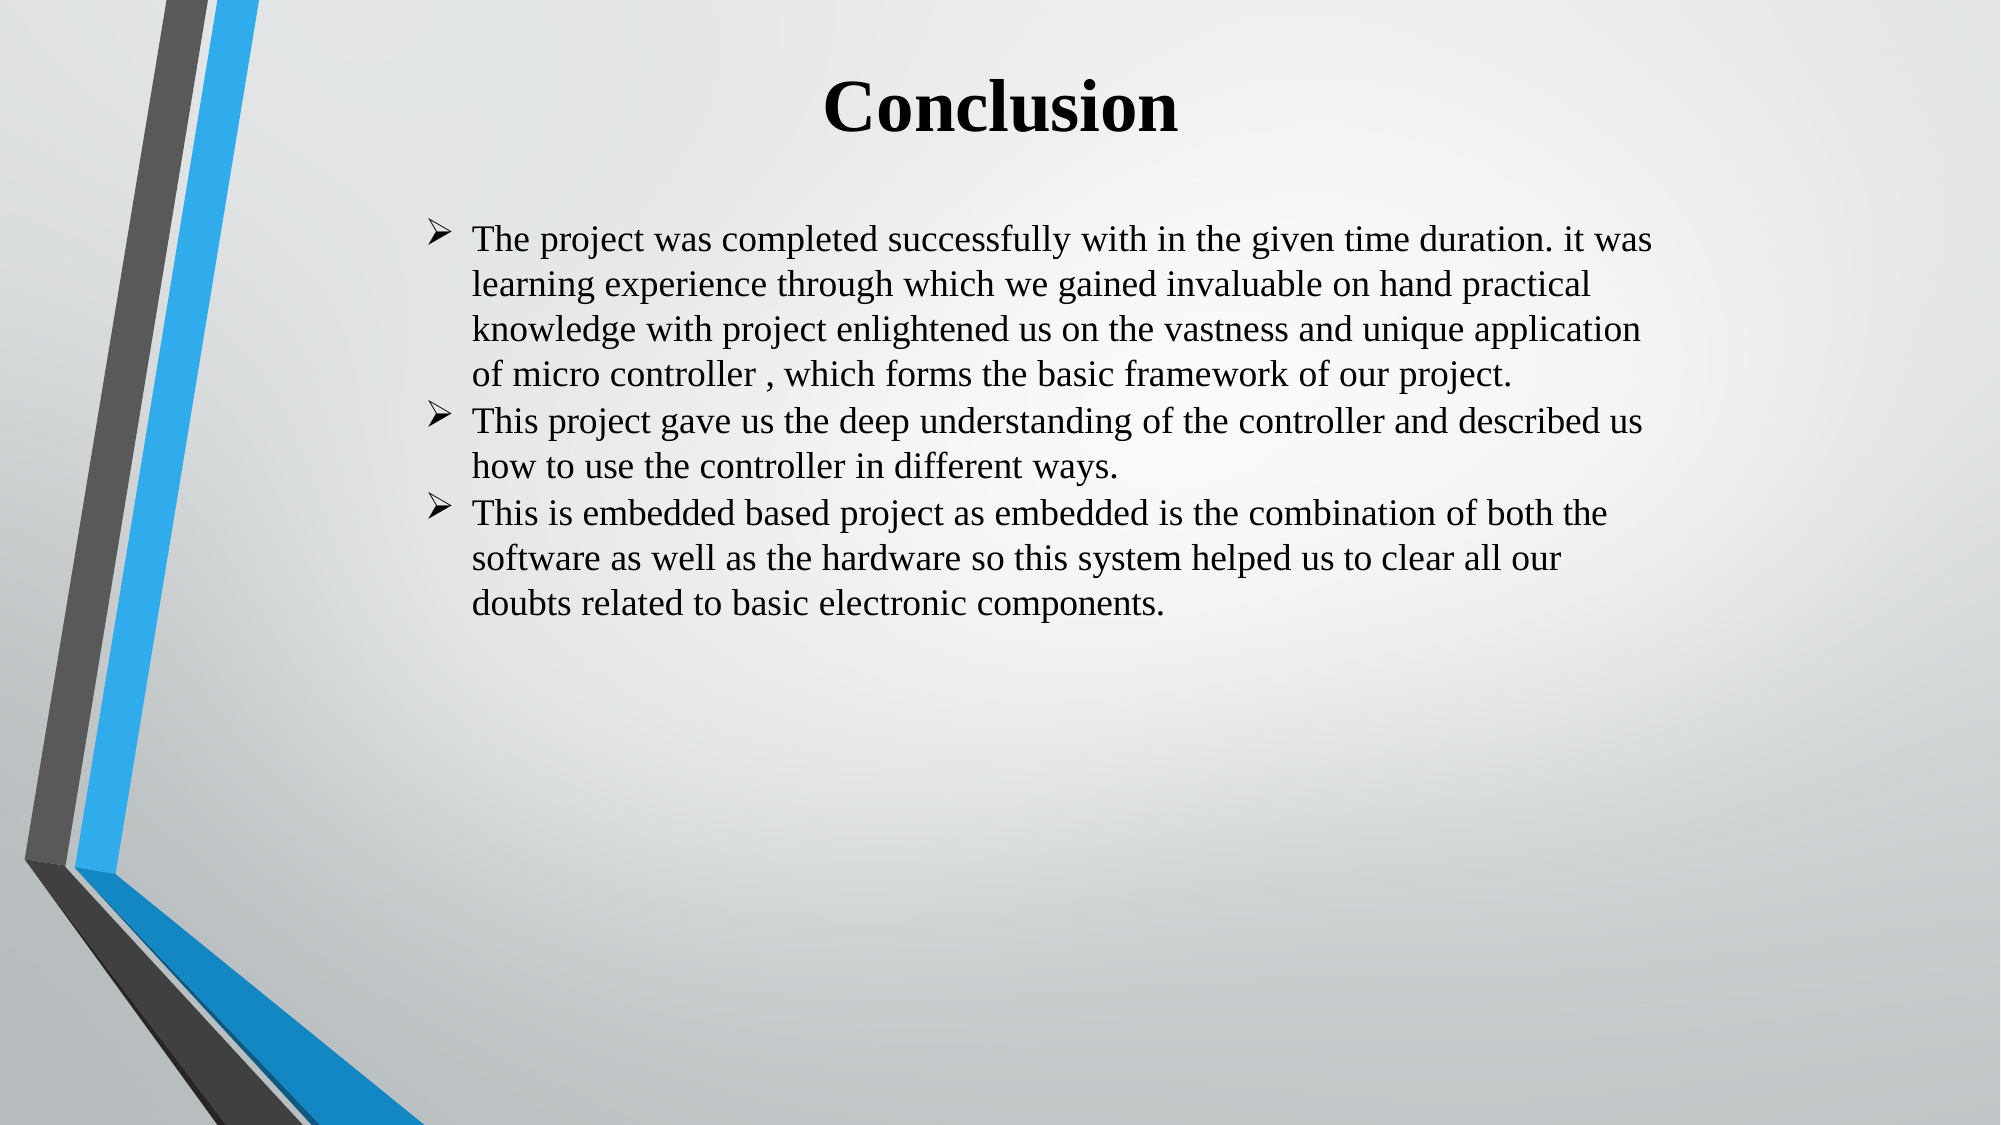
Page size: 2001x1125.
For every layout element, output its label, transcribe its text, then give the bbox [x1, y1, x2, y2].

text_box The project was completed successfully with in the given time duration. it was learning experience through which we gained invaluable on hand practical knowledge with project enlightened us on the vastness and unique application of micro controller , which forms the basic framework of our project. This project gave us the deep understanding of the controller and described us how to use the controller in different ways. This is embedded based project as embedded is the combination of both the software as well as the hardware so this system helped us to clear all our doubts related to basic electronic components. [425, 212, 1937, 624]
title Conclusion [799, 5, 1201, 196]
